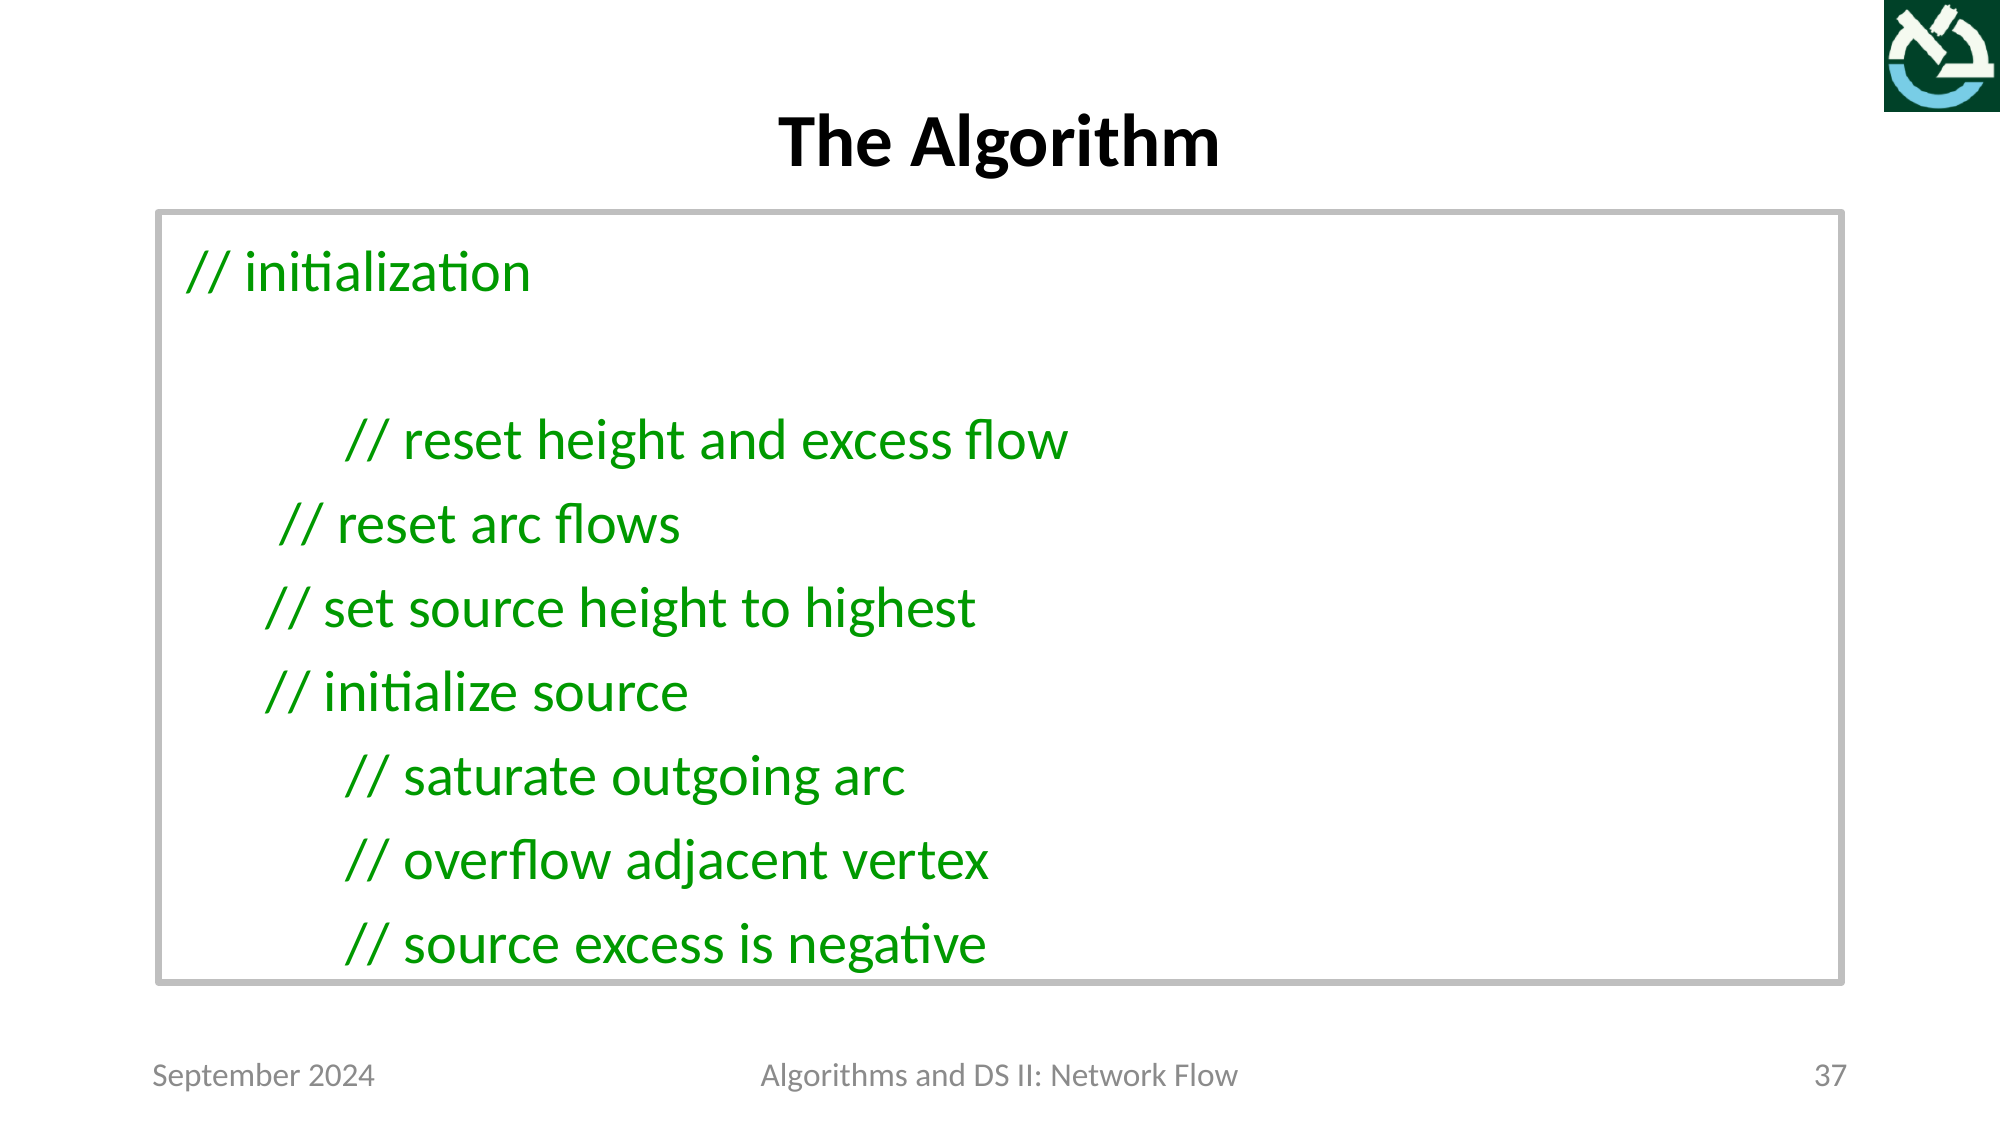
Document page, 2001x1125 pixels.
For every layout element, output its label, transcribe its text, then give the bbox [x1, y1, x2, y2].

text_box The Algorithm [158, 84, 1842, 189]
slide_number 37 [1412, 1042, 1863, 1103]
picture [1884, 0, 2000, 112]
footer Algorithms and DS II: Network Flow [662, 1042, 1338, 1103]
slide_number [137, 1042, 588, 1103]
